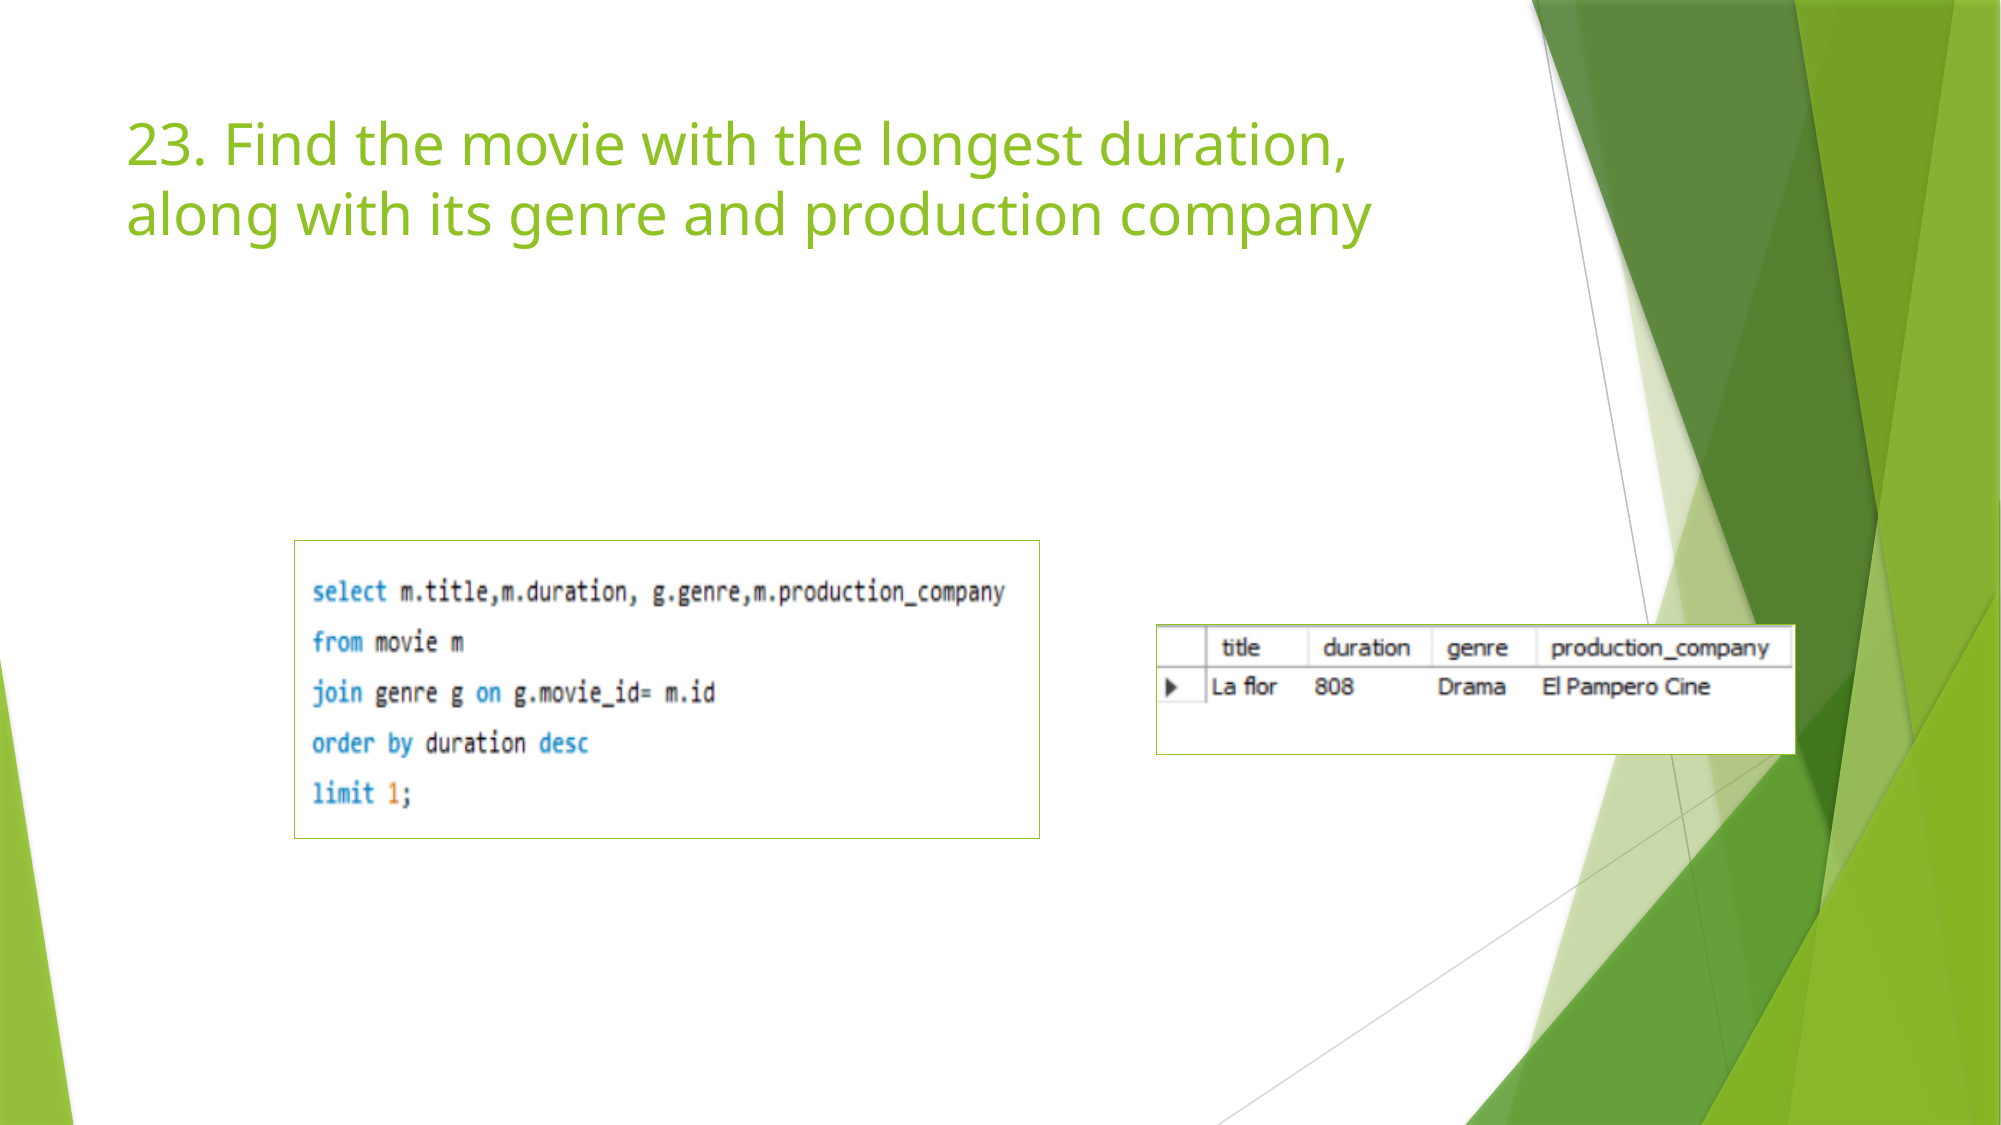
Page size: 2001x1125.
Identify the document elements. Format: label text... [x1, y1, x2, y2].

picture [294, 539, 1040, 840]
title 23. Find the movie with the longest duration, along with its genre and production company [111, 99, 1522, 317]
picture [1155, 623, 1796, 756]
